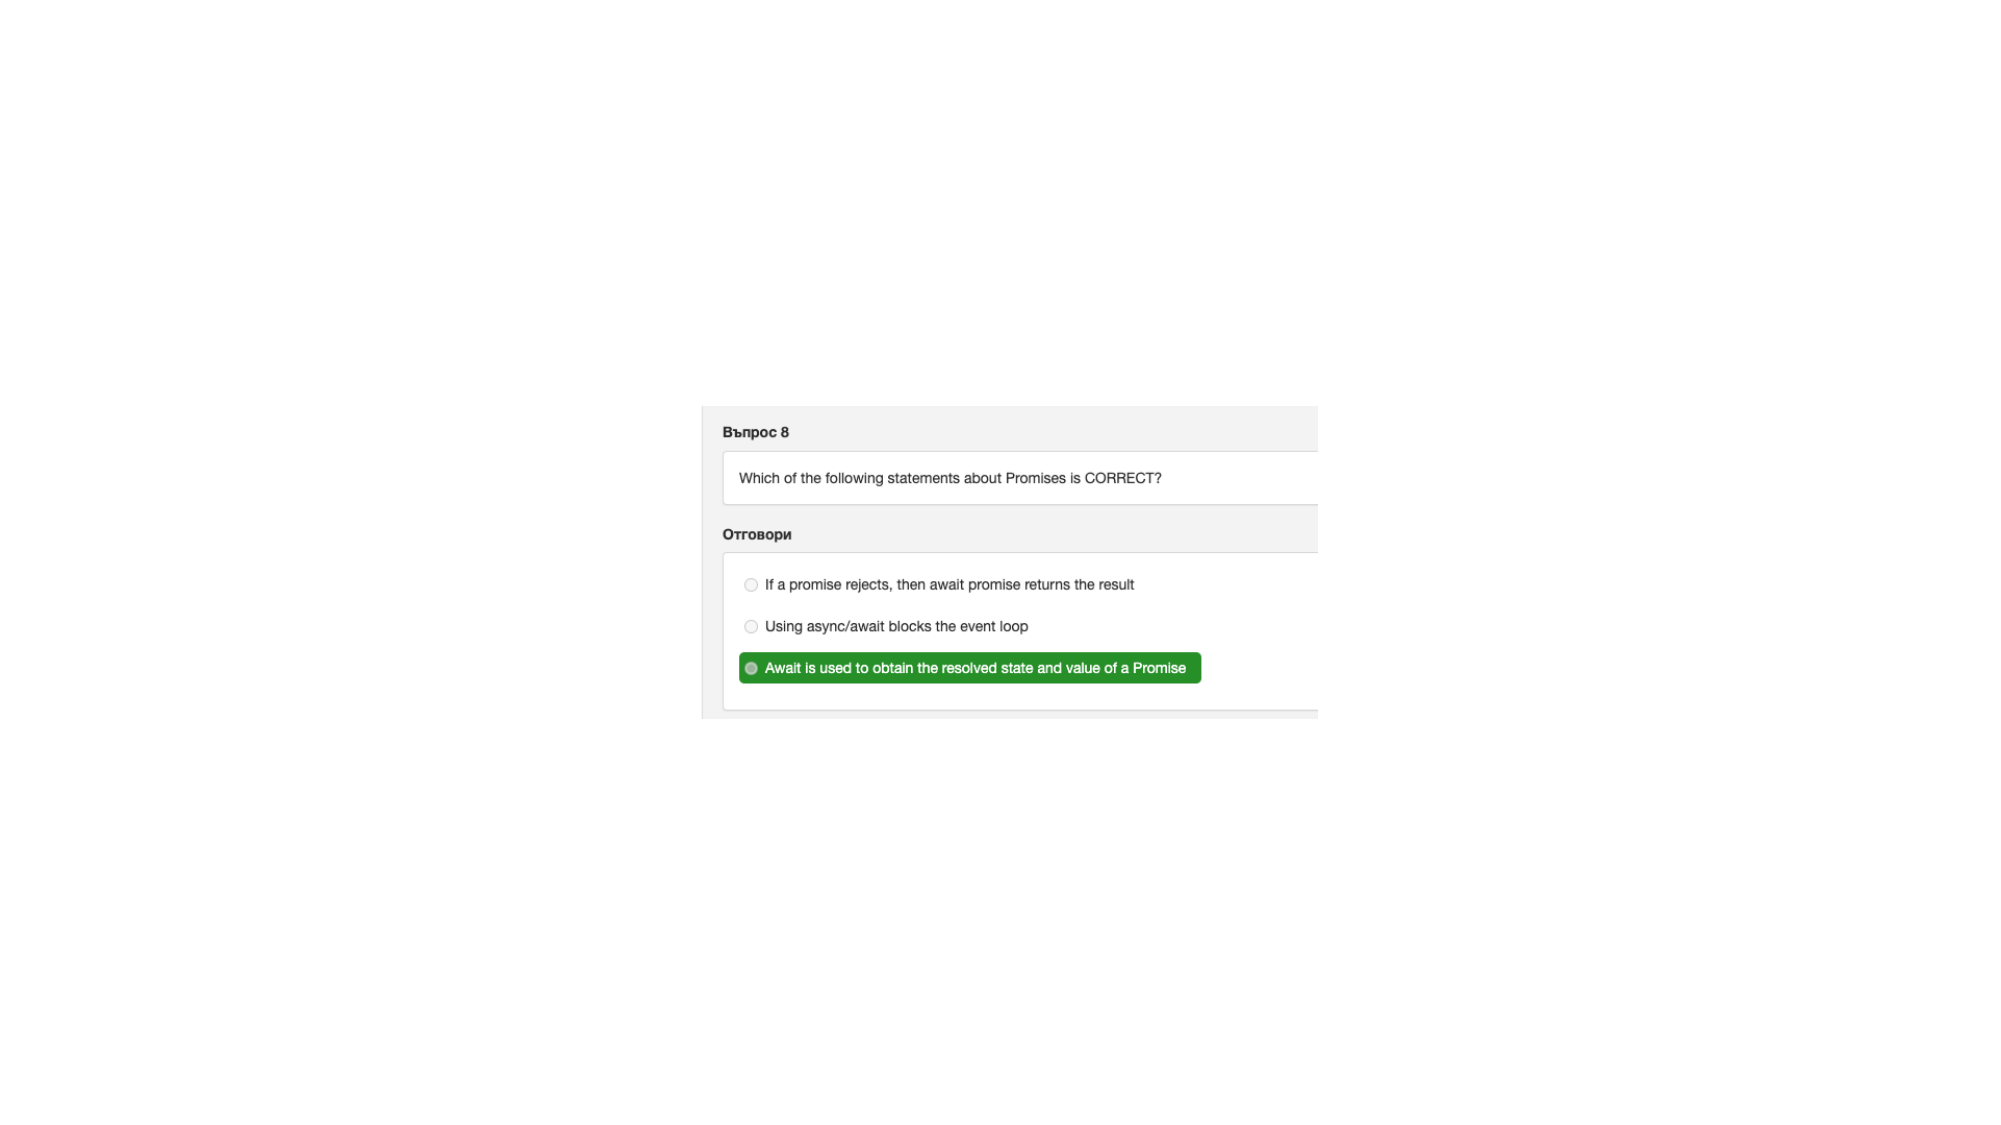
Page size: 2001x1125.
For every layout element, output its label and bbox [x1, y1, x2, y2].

picture [682, 406, 1318, 719]
